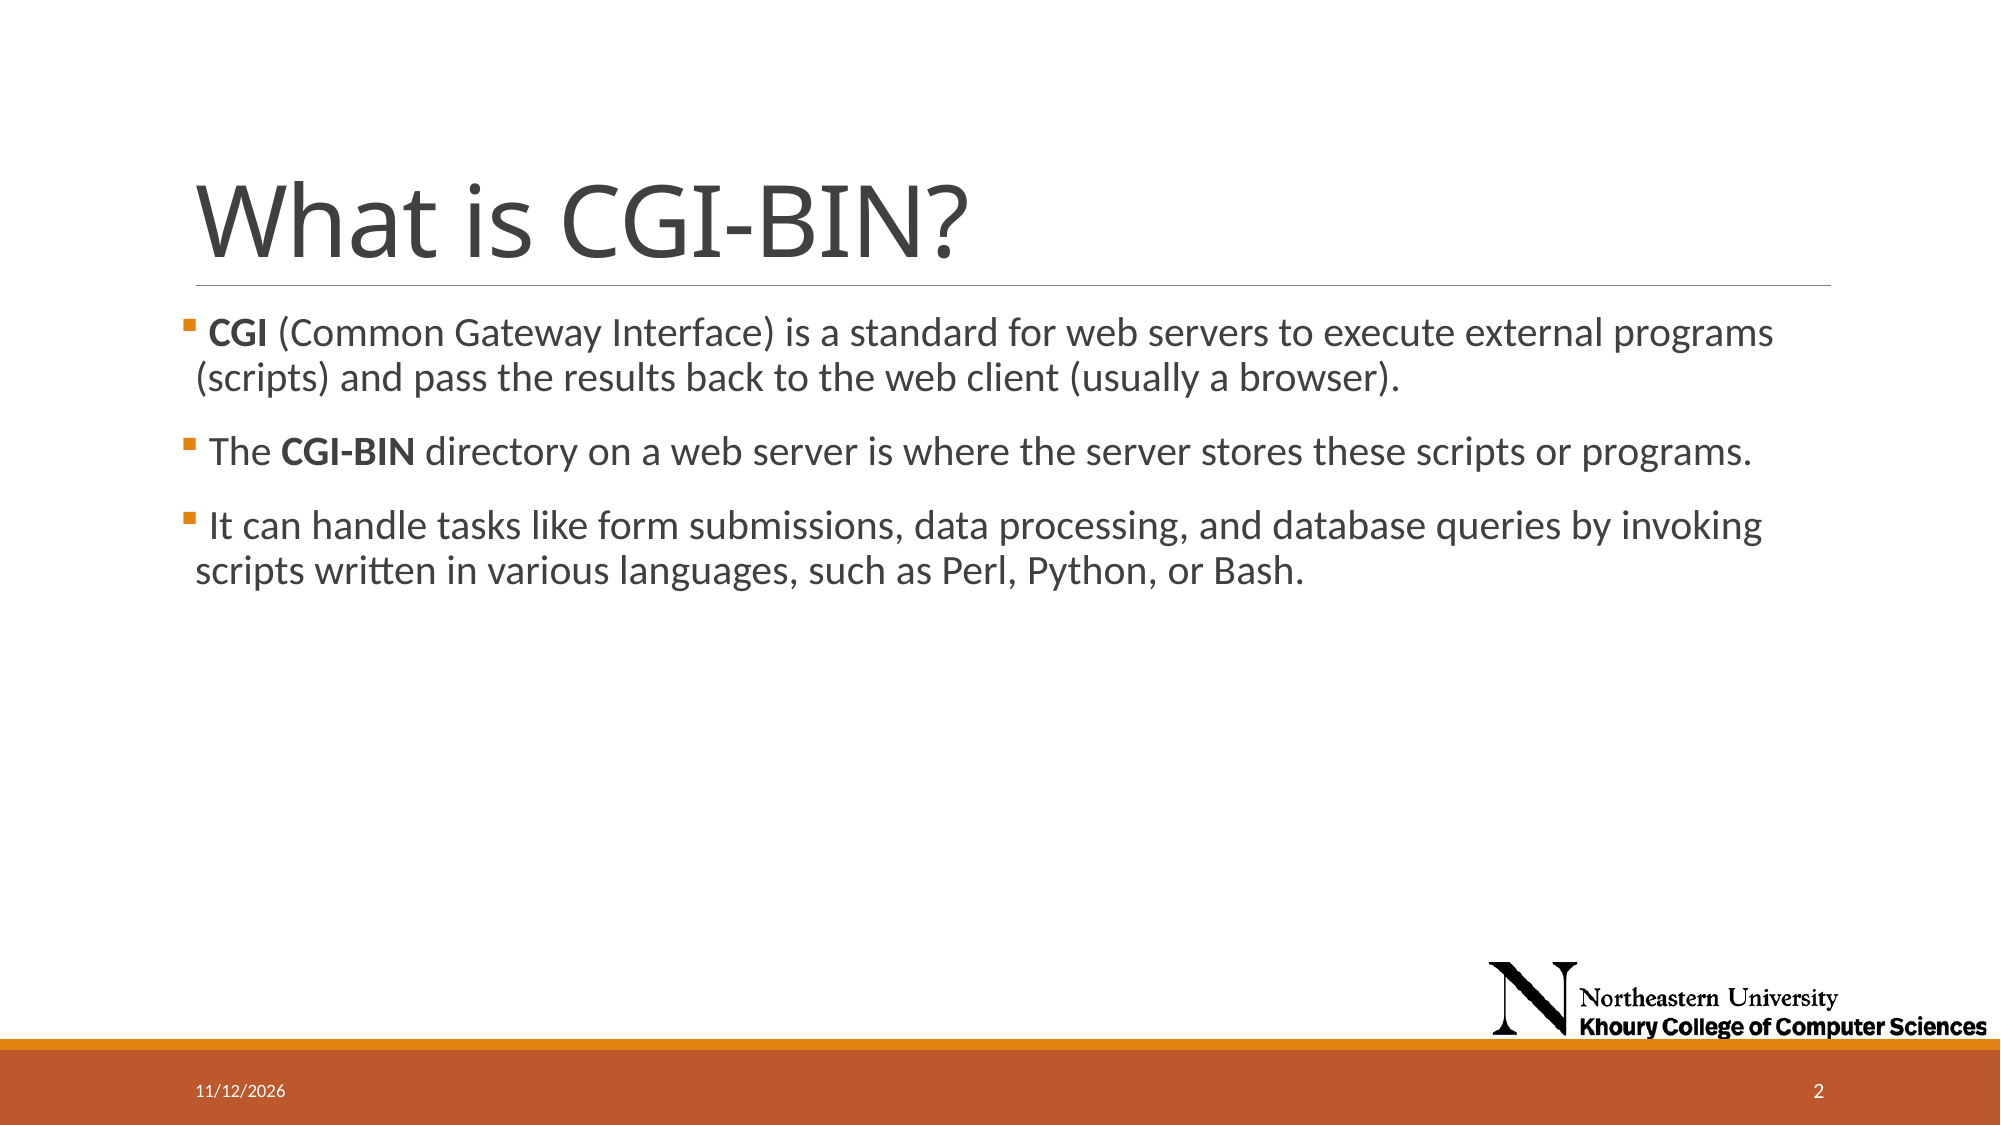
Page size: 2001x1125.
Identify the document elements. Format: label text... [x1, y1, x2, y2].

list CGI (Common Gateway Interface) is a standard for web servers to execute external programs (scripts) and pass the results back to the web client (usually a browser). The CGI-BIN directory on a web server is where the server stores these scripts or programs. It can handle tasks like form submissions, data processing, and database queries by invoking scripts written in various languages, such as Perl, Python, or Bash. [180, 302, 1830, 963]
title What is CGI-BIN? [180, 47, 1830, 285]
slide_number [180, 1059, 586, 1120]
picture [1488, 962, 1987, 1039]
slide_number 2 [1624, 1059, 1840, 1120]
